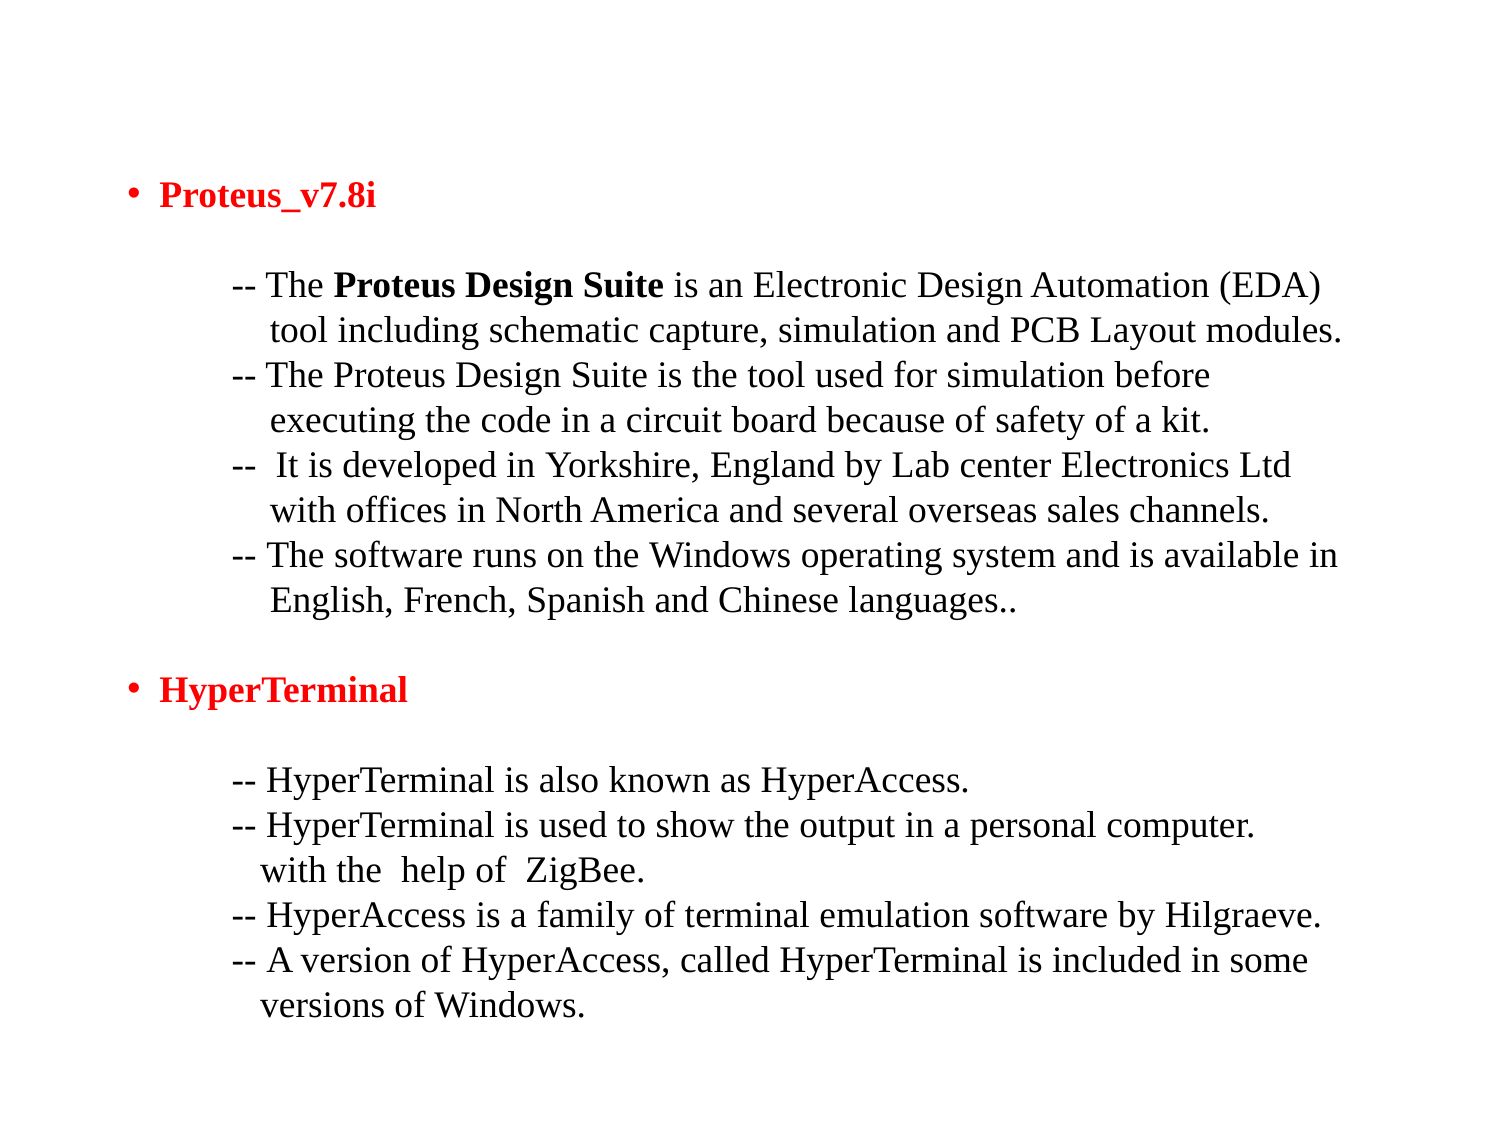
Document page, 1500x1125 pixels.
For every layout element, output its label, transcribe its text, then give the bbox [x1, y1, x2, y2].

text_box Proteus_v7.8i -- The Proteus Design Suite is an Electronic Design Automation (EDA) tool including schematic capture, simulation and PCB Layout modules. -- The Proteus Design Suite is the tool used for simulation before executing the code in a circuit board because of safety of a kit. -- It is developed in Yorkshire, England by Lab center Electronics Ltd with offices in North America and several overseas sales channels. -- The software runs on the Windows operating system and is available in English, French, Spanish and Chinese languages.. HyperTerminal -- HyperTerminal is also known as HyperAccess. -- HyperTerminal is used to show the output in a personal computer. with the help of ZigBee. -- HyperAccess is a family of terminal emulation software by Hilgraeve. -- A version of HyperAccess, called HyperTerminal is included in some versions of Windows. [112, 162, 1375, 1078]
